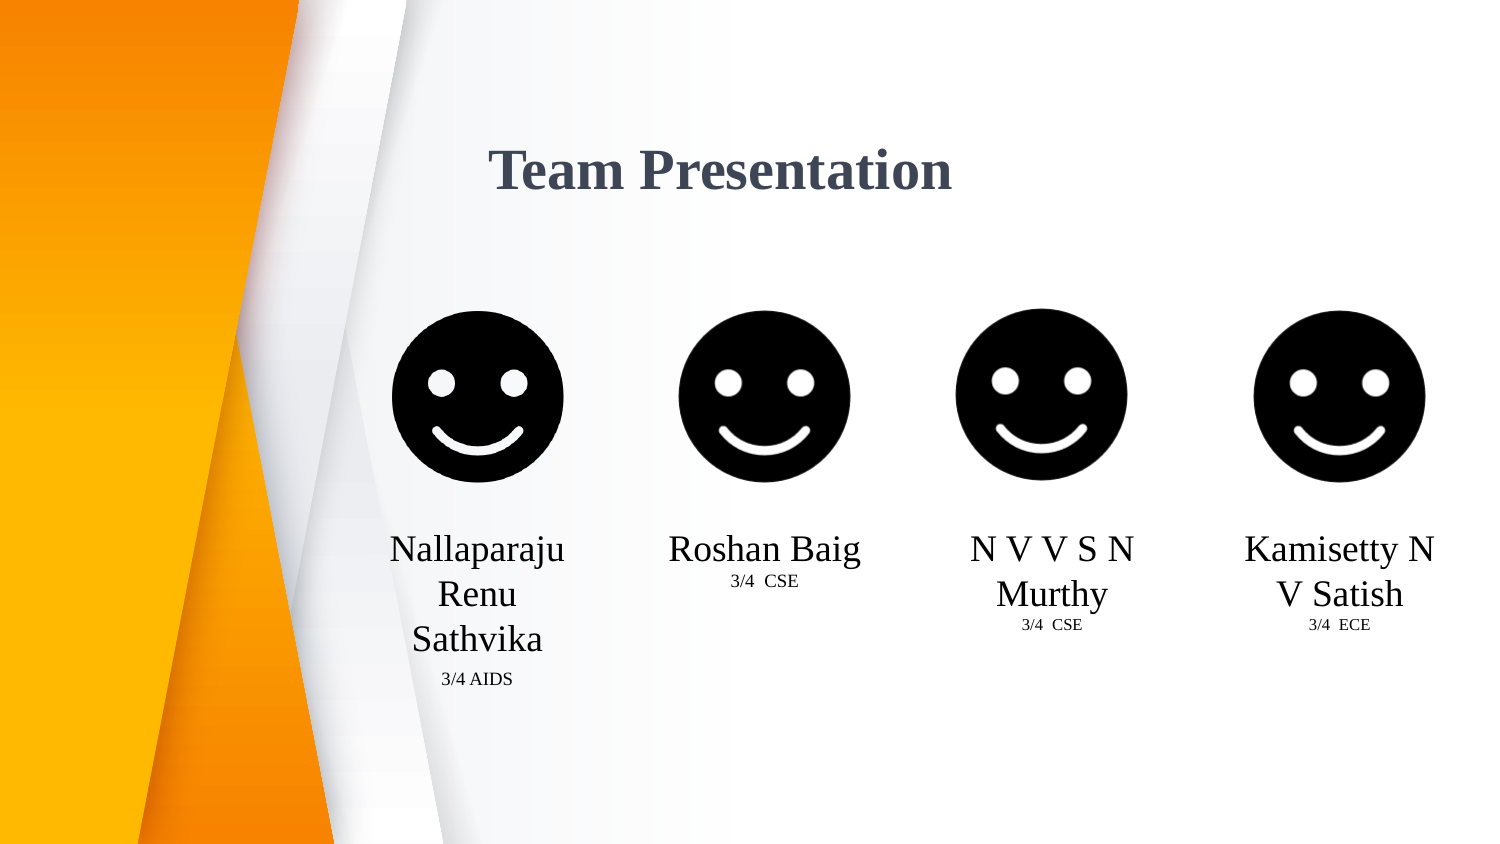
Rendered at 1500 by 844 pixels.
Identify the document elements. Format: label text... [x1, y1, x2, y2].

text_box Kamisetty N V Satish 3/4 ECE [1231, 523, 1448, 631]
text_box Nallaparaju Renu Sathvika 3/4 AIDS [369, 523, 586, 684]
text_box N V V S N Murthy 3/4 CSE [944, 523, 1161, 631]
picture [1231, 288, 1448, 505]
picture [932, 286, 1150, 503]
text_box Roshan Baig 3/4 CSE [656, 523, 873, 604]
title Team Presentation [488, 137, 1385, 203]
picture [656, 288, 874, 505]
picture [368, 288, 586, 506]
